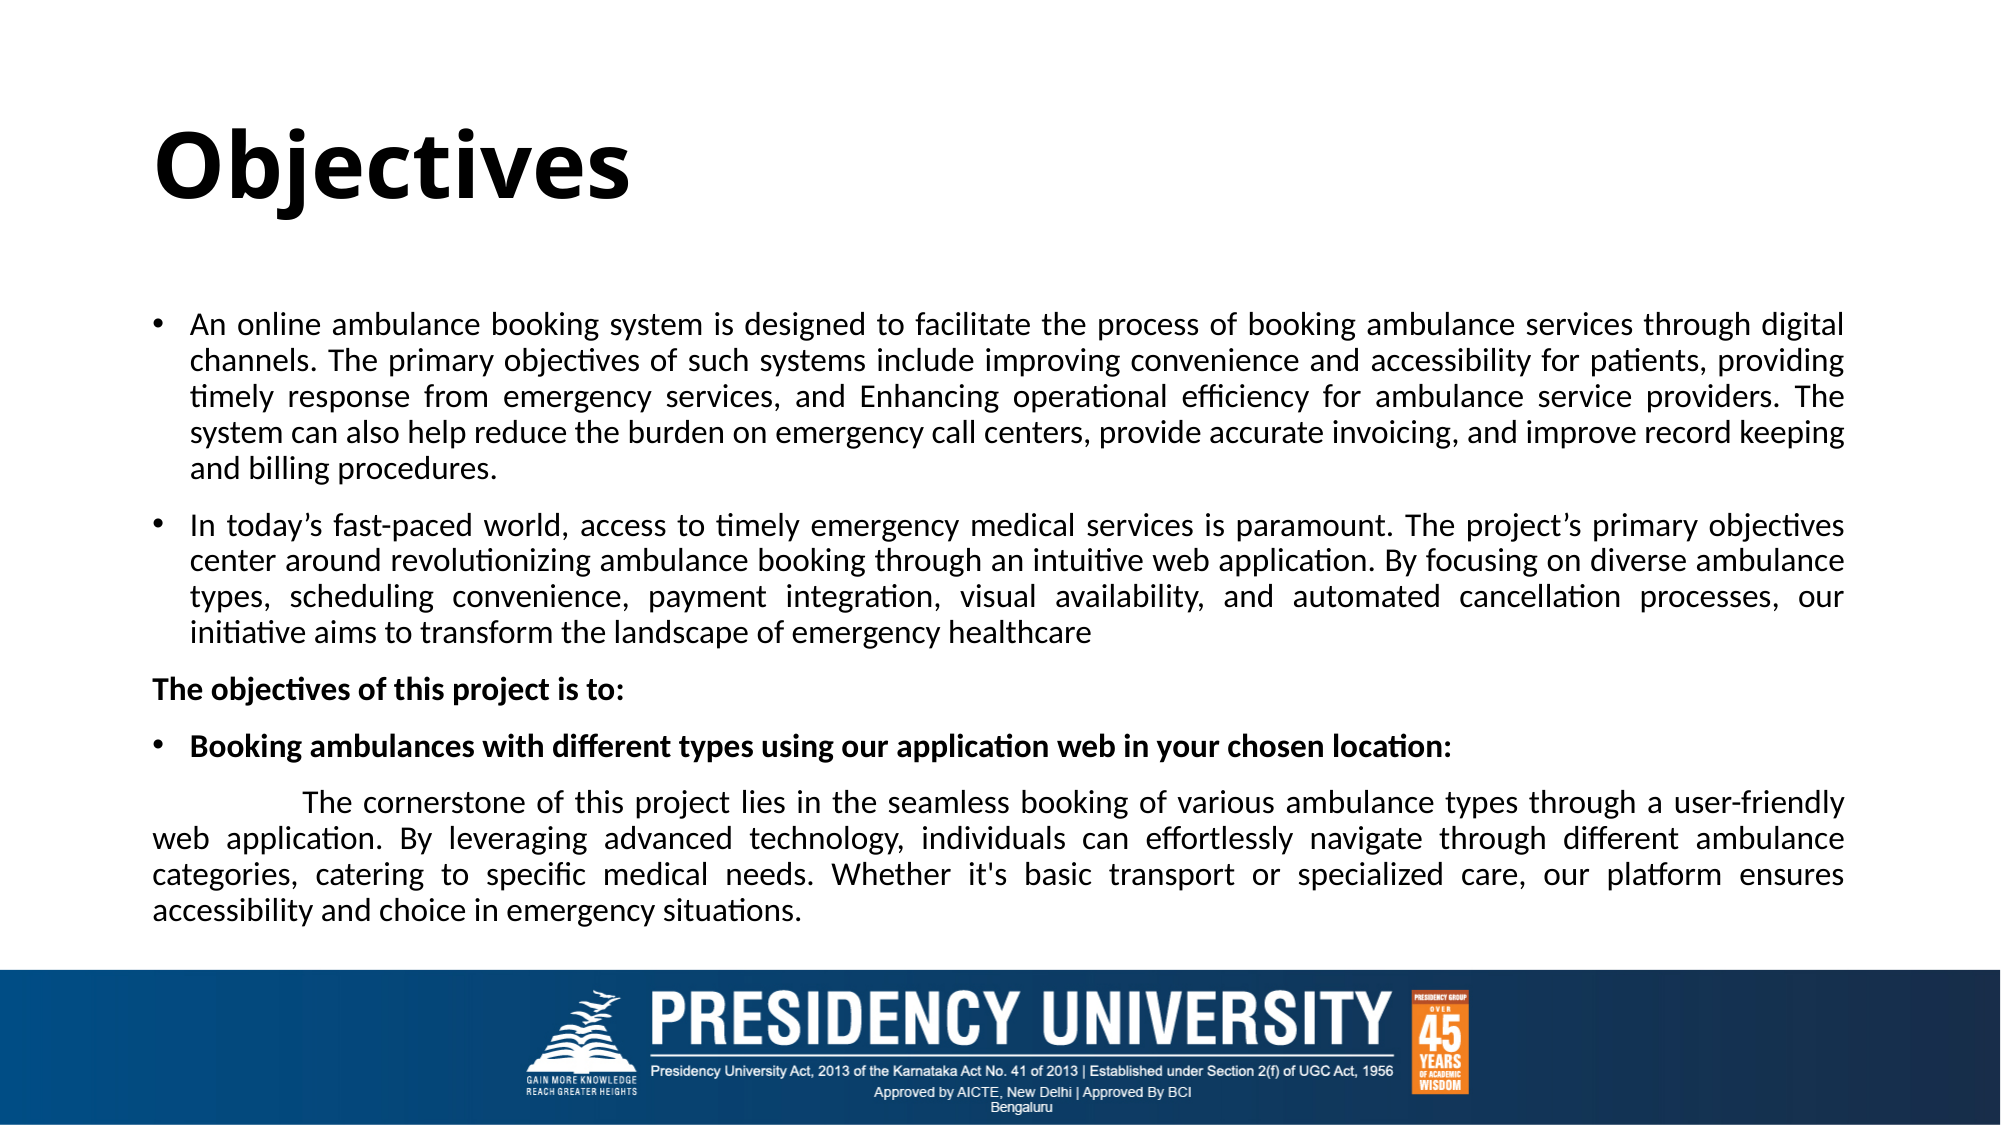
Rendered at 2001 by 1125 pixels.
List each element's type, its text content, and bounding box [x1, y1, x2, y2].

picture [0, 0, 2001, 1125]
list An online ambulance booking system is designed to facilitate the process of booking ambulance services through digital channels. The primary objectives of such systems include improving convenience and accessibility for patients, providing timely response from emergency services, and Enhancing operational efficiency for ambulance service providers. The system can also help reduce the burden on emergency call centers, provide accurate invoicing, and improve record keeping and billing procedures. In today’s fast-paced world, access to timely emergency medical services is paramount. The project’s primary objectives center around revolutionizing ambulance booking through an intuitive web application. By focusing on diverse ambulance types, scheduling convenience, payment integration, visual availability, and automated cancellation processes, our initiative aims to transform the landscape of emergency healthcare The objectives of this project is to: Booking ambulances with different types using our application web in your chosen location: The cornerstone of this project lies in the seamless booking of various ambulance types through a user-friendly web application. By leveraging advanced technology, individuals can effortlessly navigate through different ambulance categories, catering to specific medical needs. Whether it's basic transport or specialized care, our platform ensures accessibility and choice in emergency situations. [137, 299, 1863, 1014]
title Objectives [137, 59, 1863, 278]
